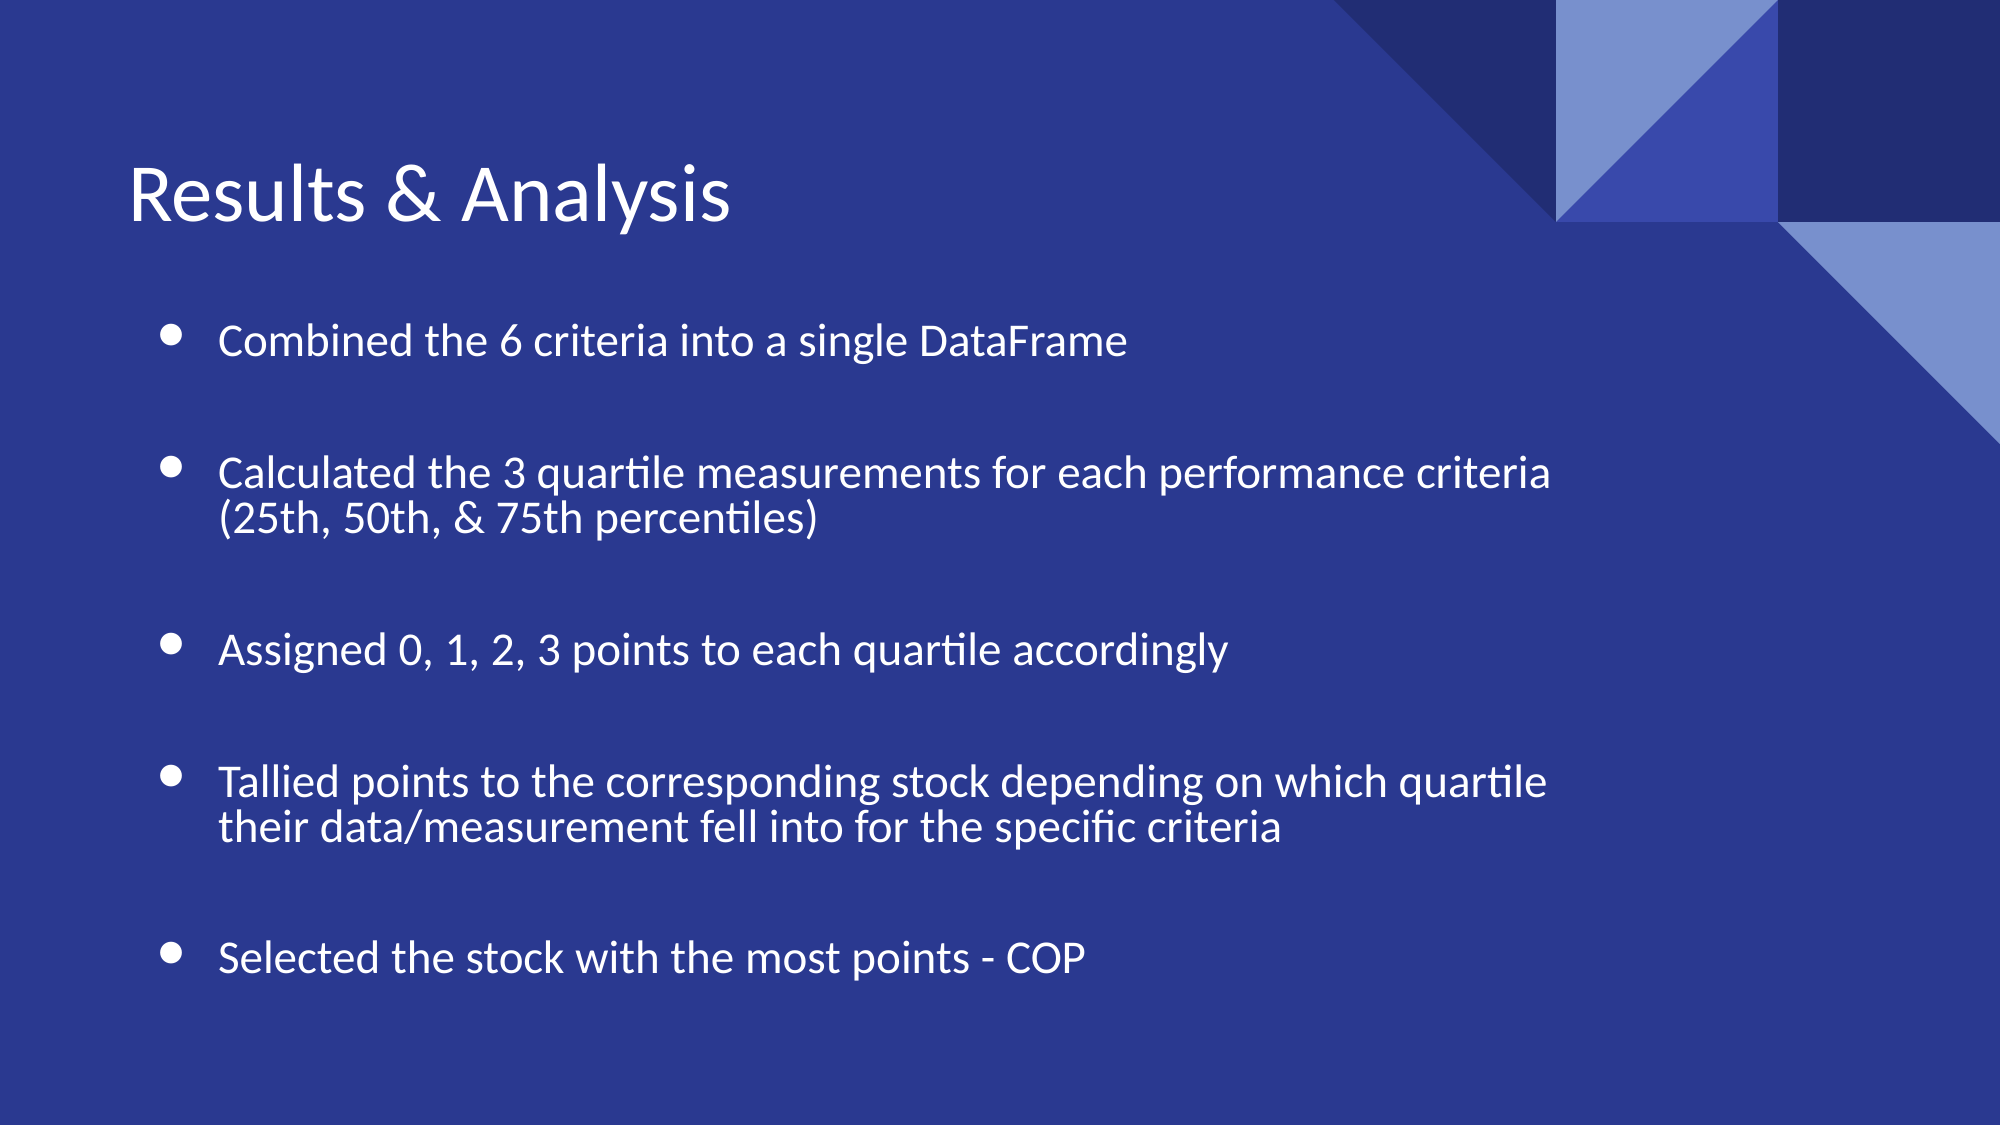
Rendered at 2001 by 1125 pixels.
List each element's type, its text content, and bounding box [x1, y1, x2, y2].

title Results & Analysis [108, 118, 1469, 259]
subtitle Combined the 6 criteria into a single DataFrame Calculated the 3 quartile measurements for each performance criteria (25th, 50th, & 75th percentiles) Assigned 0, 1, 2, 3 points to each quartile accordingly Tallied points to the corresponding stock depending on which quartile their data/measurement fell into for the specific criteria Selected the stock with the most points - COP [123, 299, 1623, 1021]
